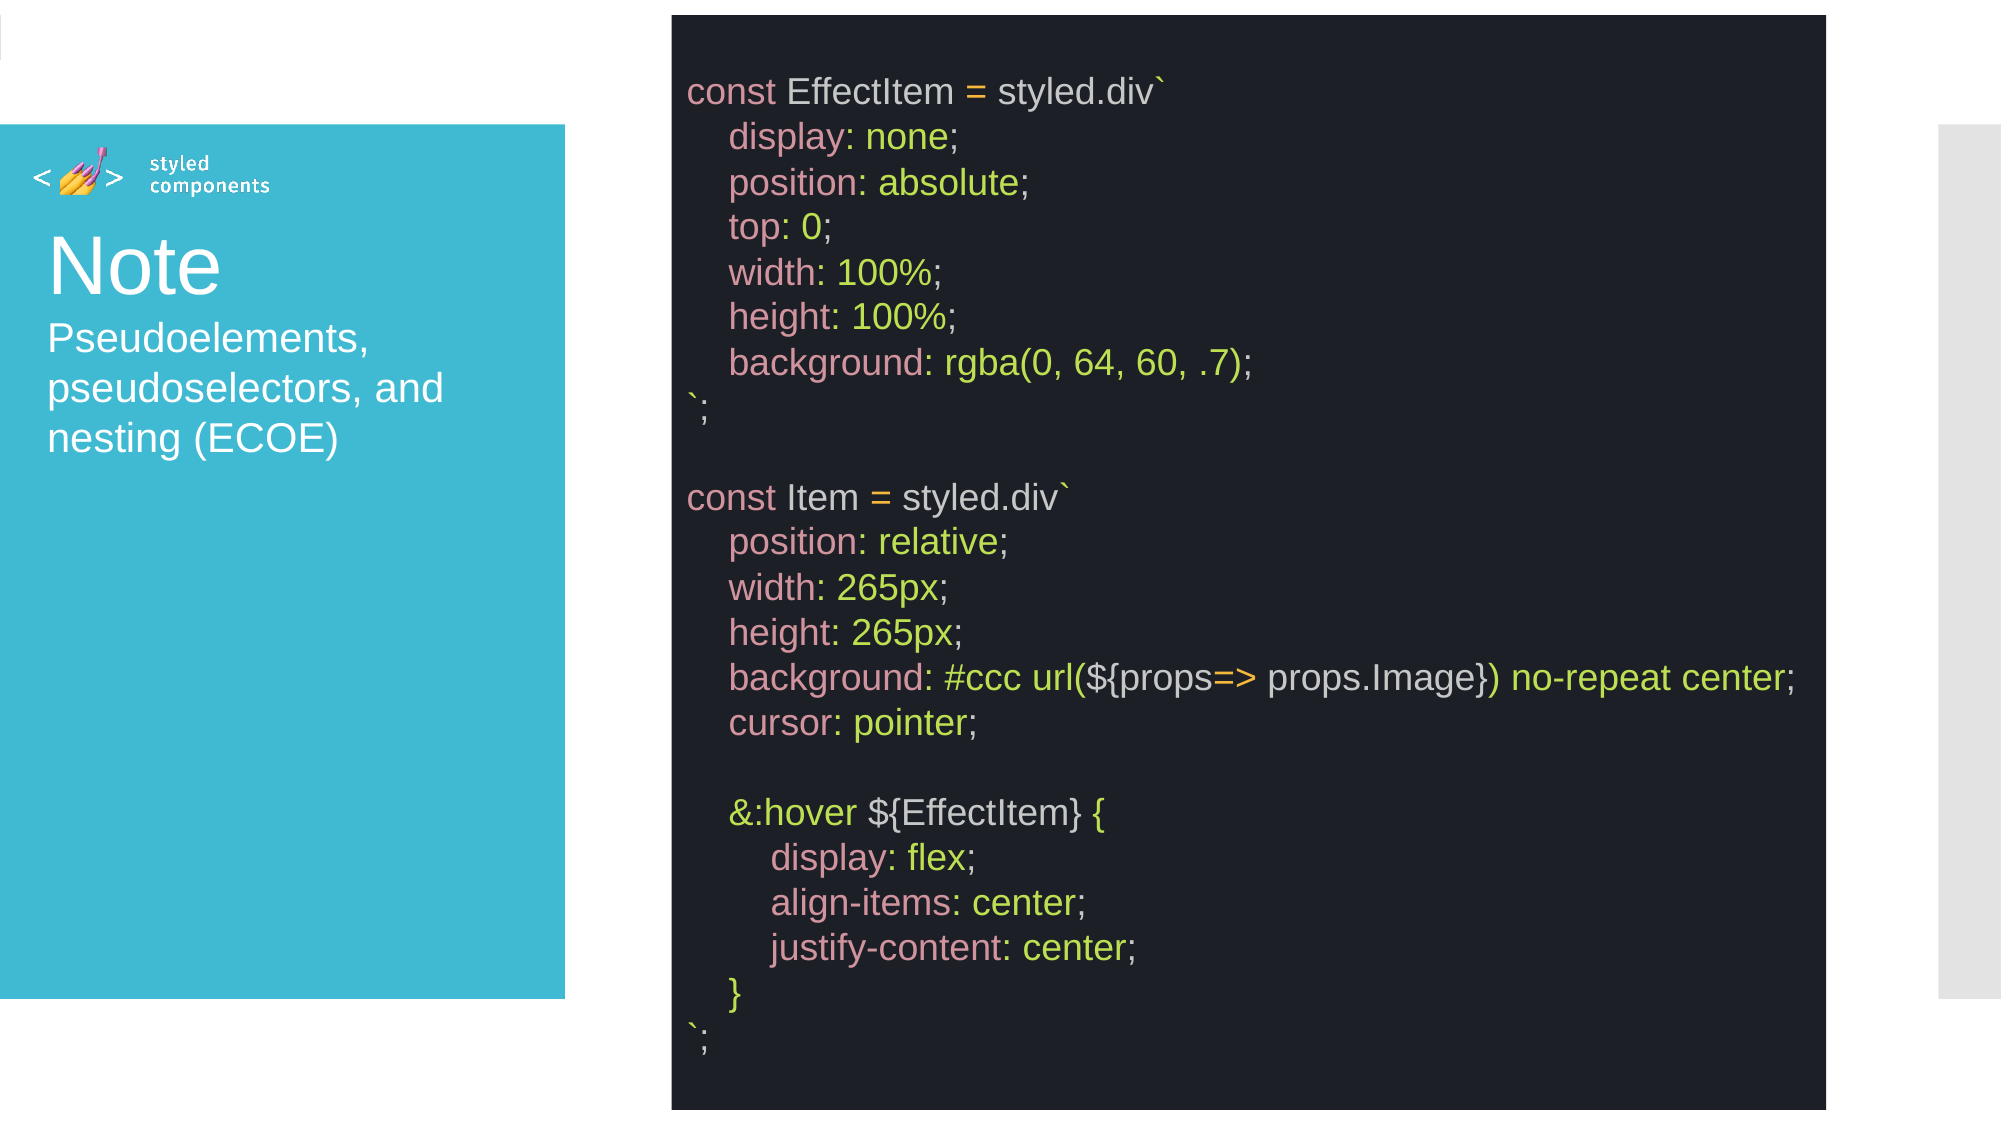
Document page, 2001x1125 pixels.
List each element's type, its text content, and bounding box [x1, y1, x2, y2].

picture [32, 145, 270, 204]
text_box const EffectItem = styled.div` display: none; position: absolute; top: 0; width: 100%; height: 100%; background: rgba(0, 64, 60, .7); `; const Item = styled.div` position: relative; width: 265px; height: 265px; background: #ccc url(${props=> props.Image}) no-repeat center; cursor: pointer; &:hover ${EffectItem} { display: flex; align-items: center; justify-content: center; } `; [671, 15, 1827, 1110]
text_box Note Pseudoelements, pseudoselectors, and nesting (ECOE) [32, 203, 547, 519]
